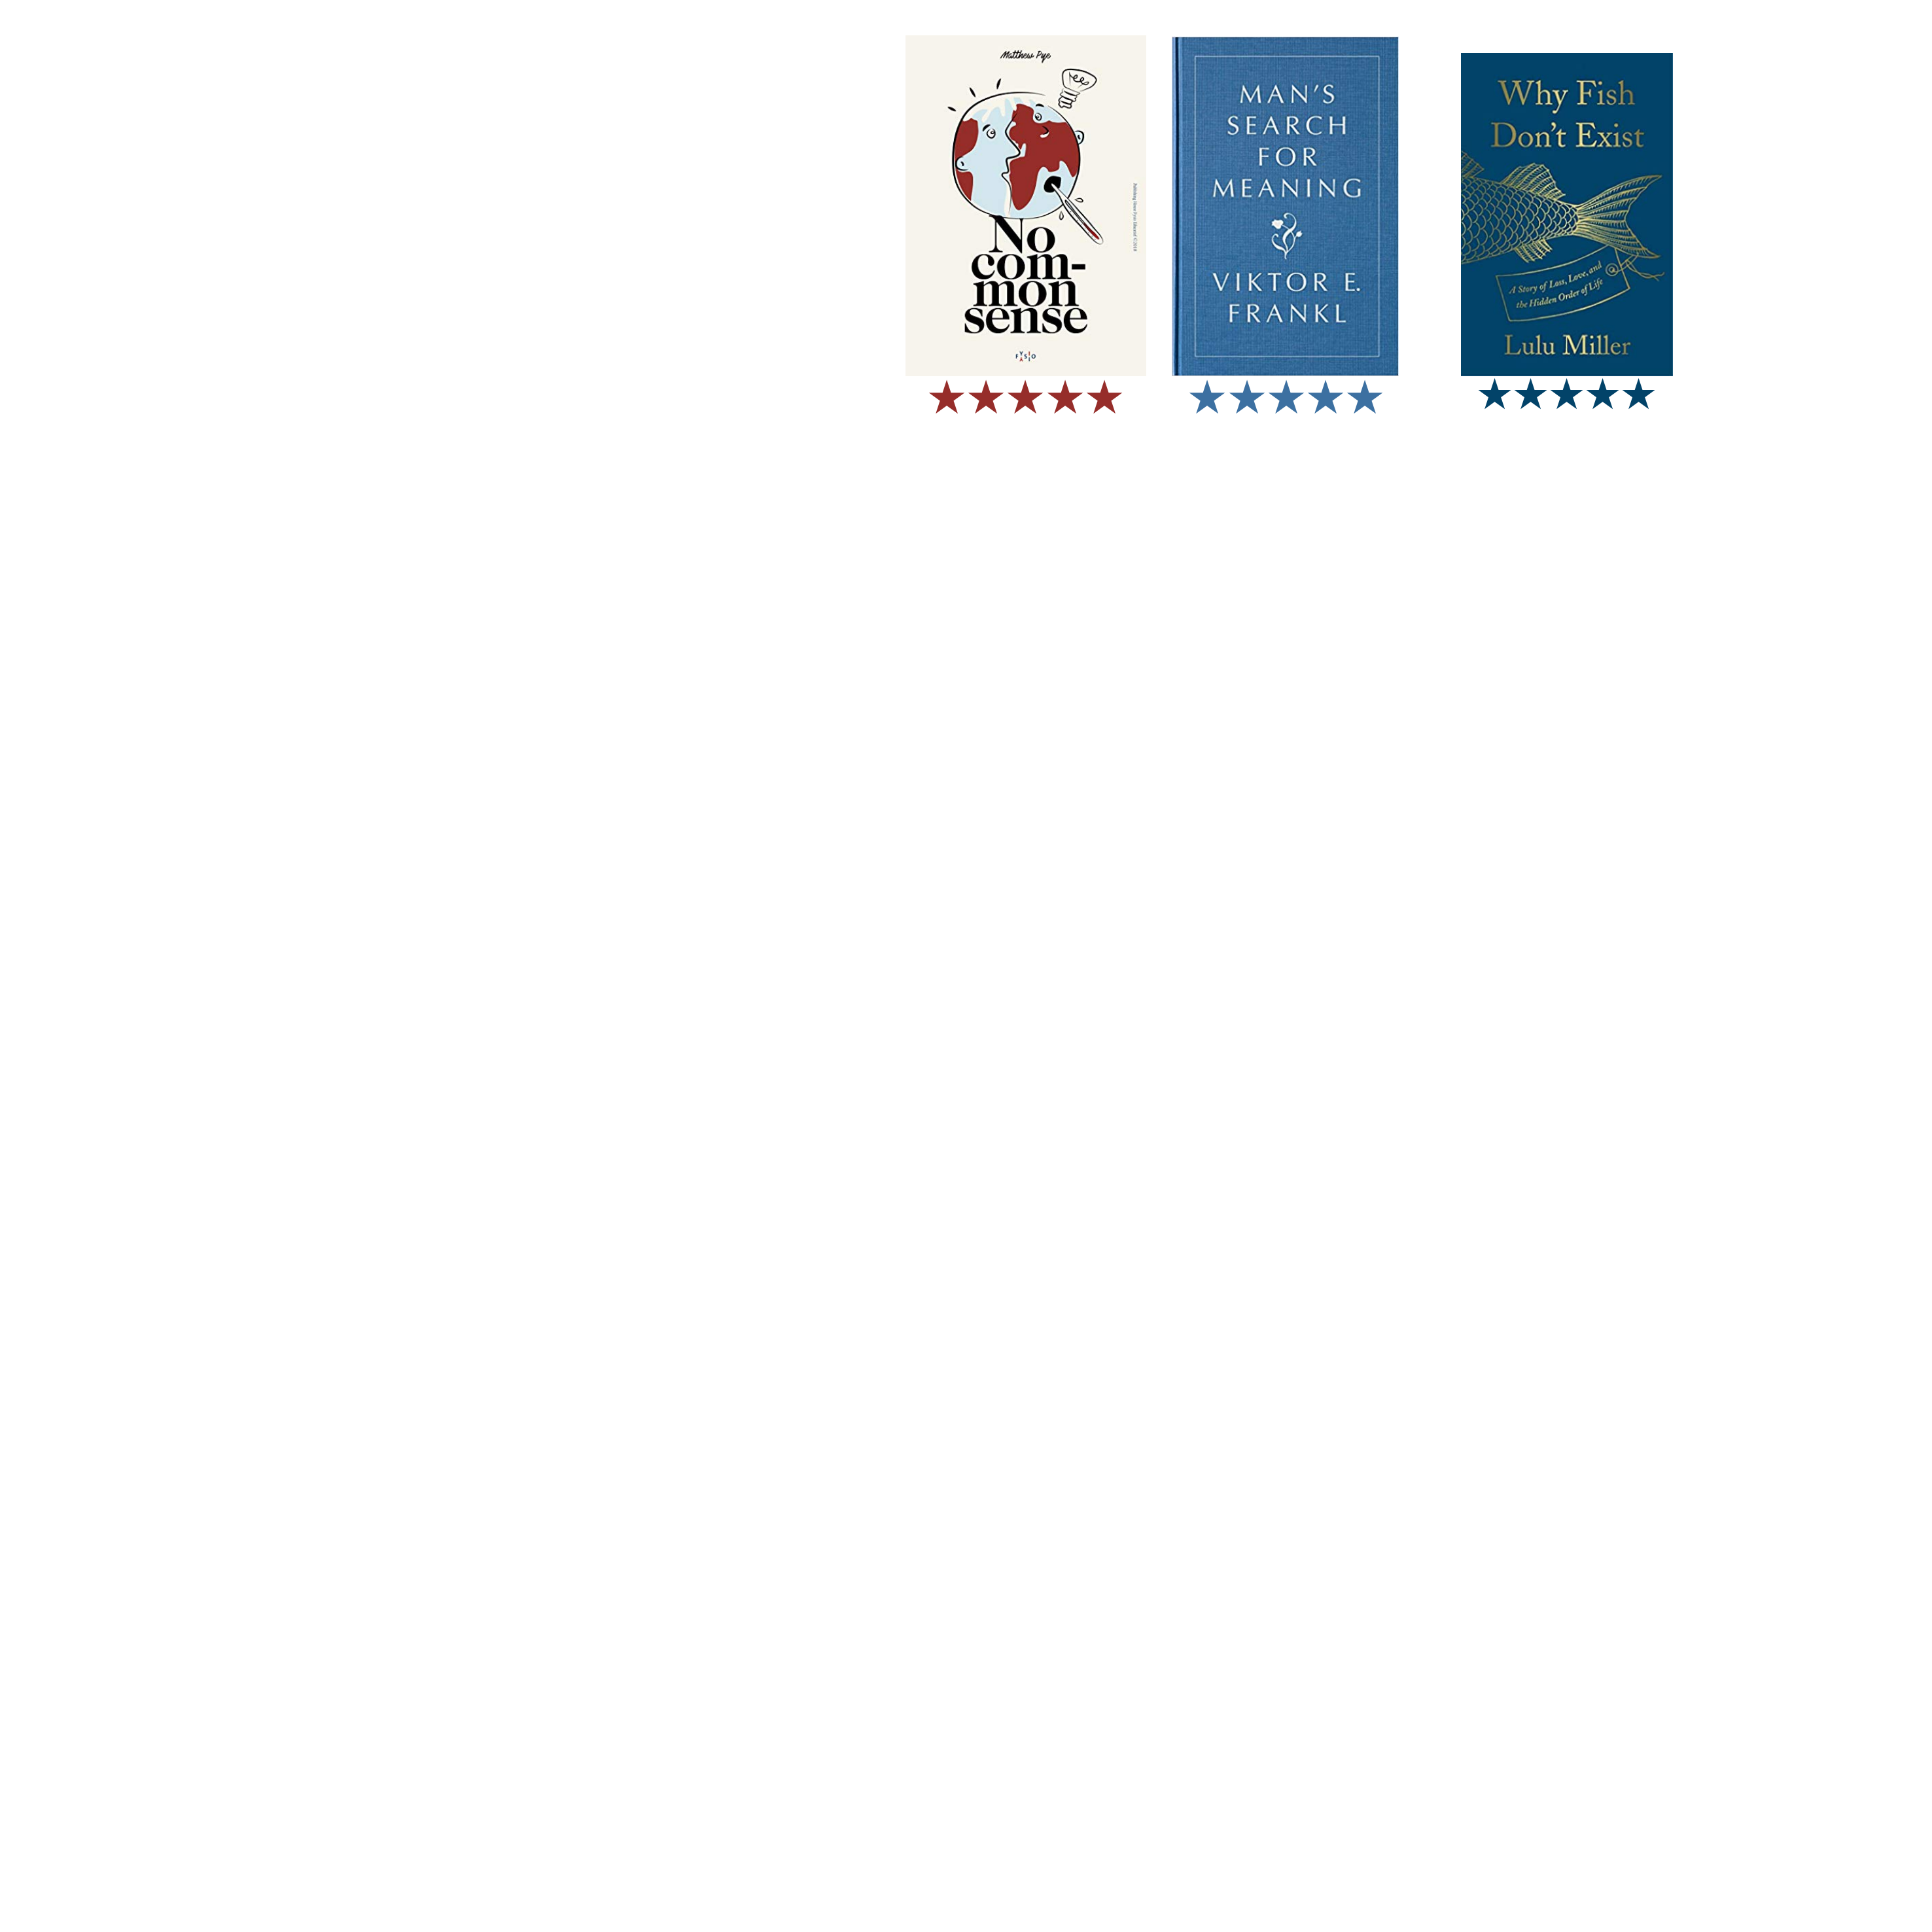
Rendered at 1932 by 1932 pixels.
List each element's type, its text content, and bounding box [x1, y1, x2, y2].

picture [905, 35, 1146, 377]
picture [1461, 53, 1673, 369]
text_box ★★★★★ [905, 377, 1146, 433]
text_box ★★★★★ [1461, 377, 1673, 427]
text_box ★★★★★ [1173, 344, 1400, 433]
picture [1172, 37, 1399, 376]
